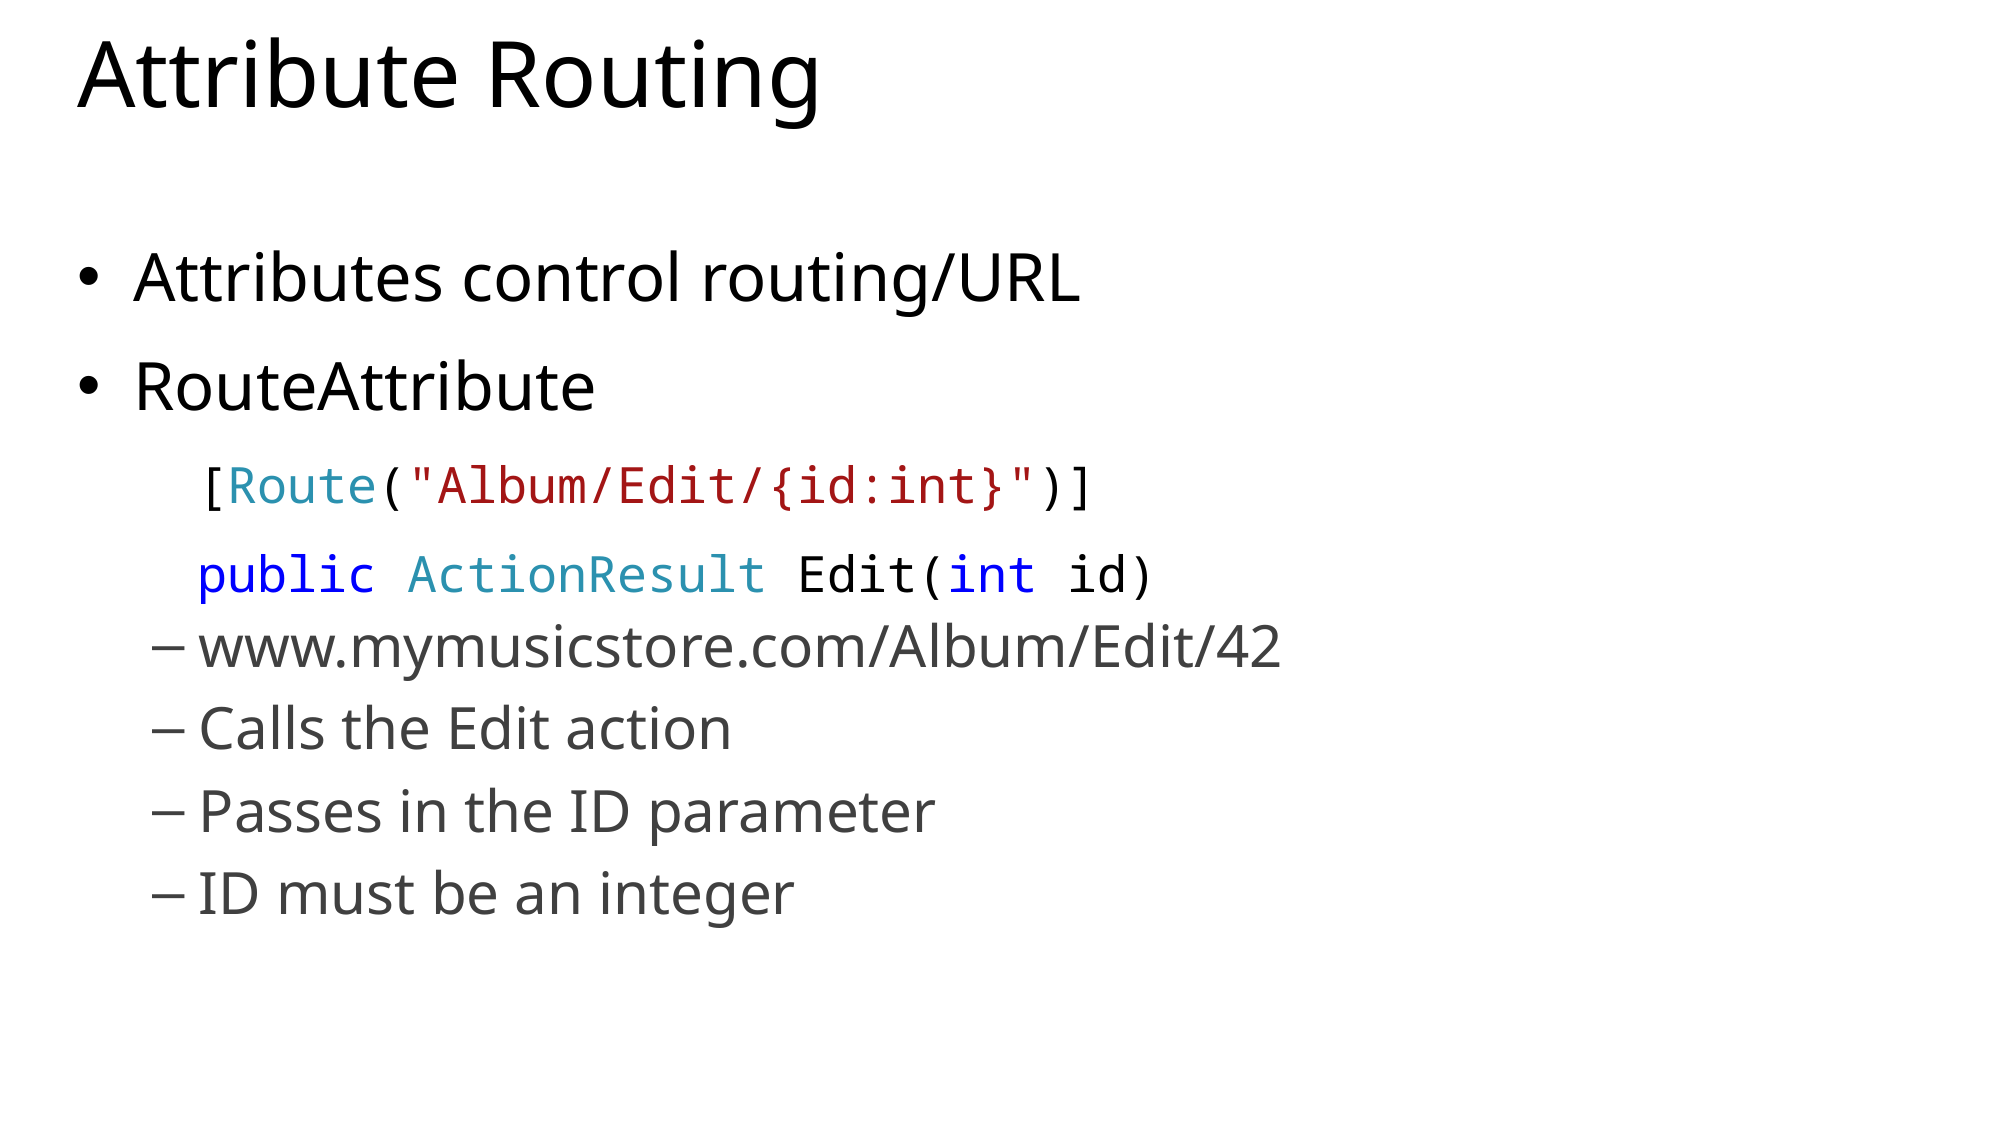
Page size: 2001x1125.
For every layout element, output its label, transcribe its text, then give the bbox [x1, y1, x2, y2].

title Attribute Routing [62, 29, 1953, 205]
list Attributes control routing/URL RouteAttribute [Route("Album/Edit/{id:int}")] public ActionResult Edit(int id) www.mymusicstore.com/Album/Edit/42 Calls the Edit action Passes in the ID parameter ID must be an integer [62, 227, 1953, 1096]
